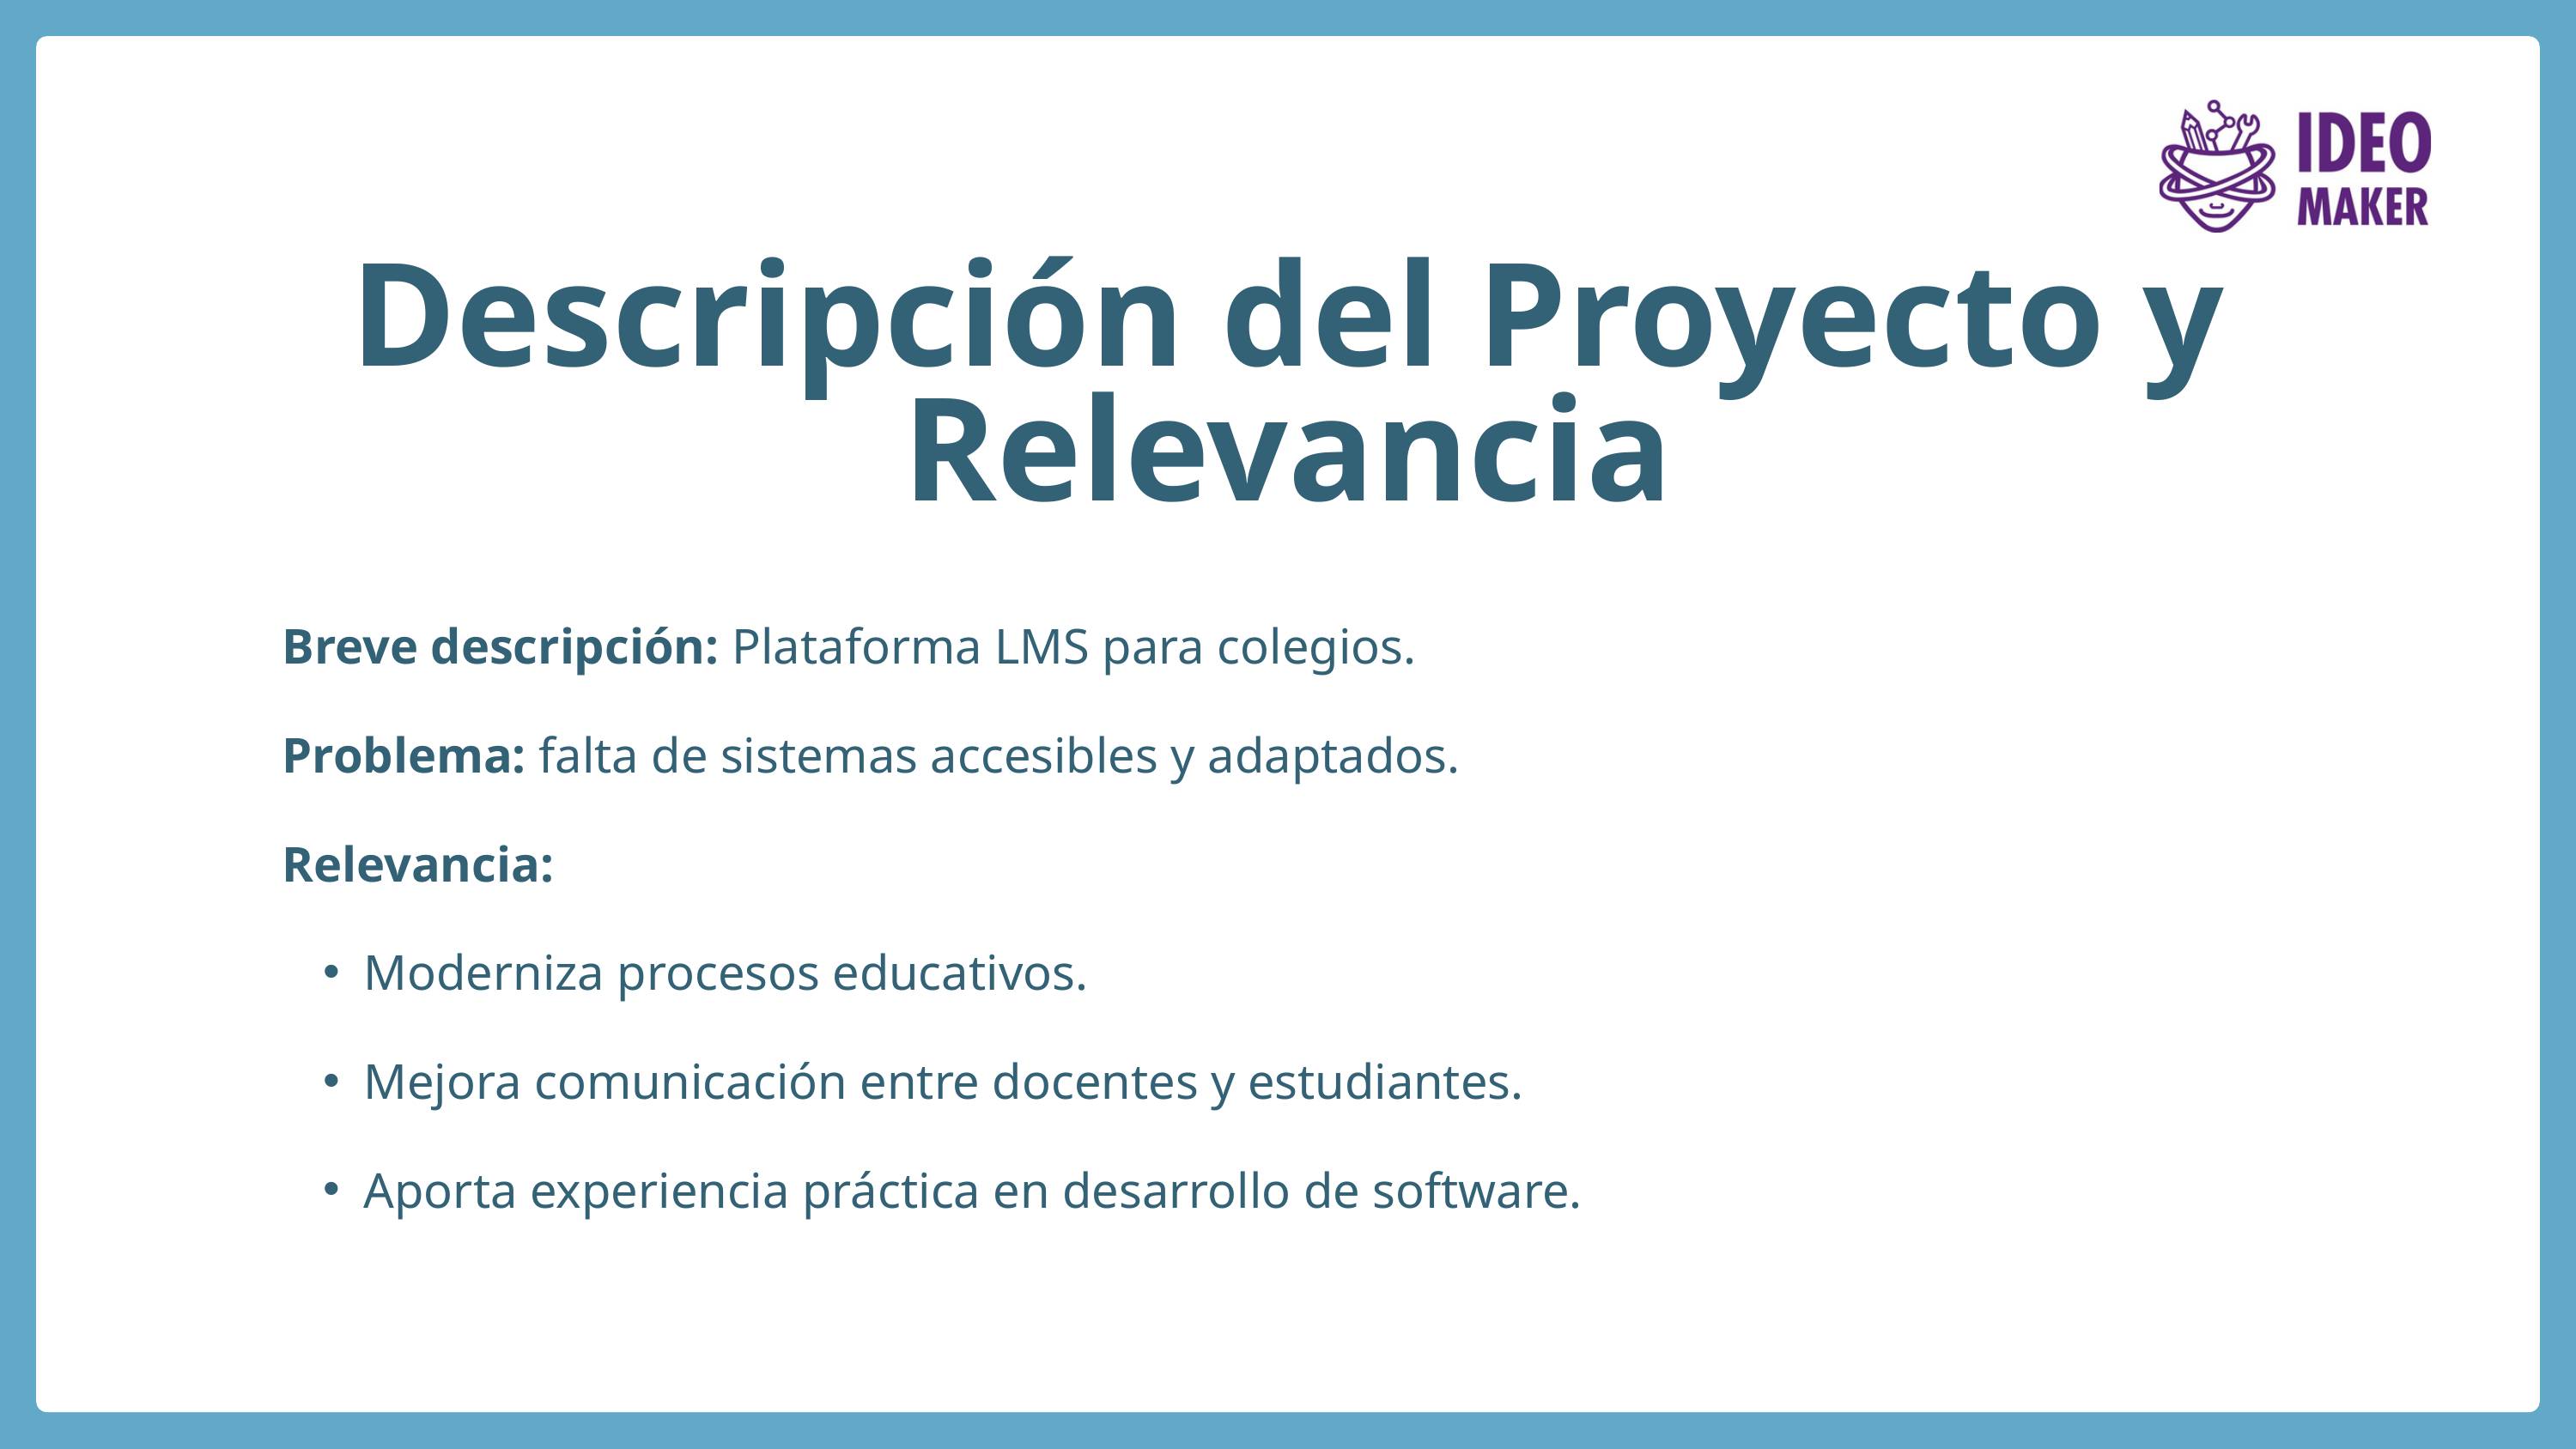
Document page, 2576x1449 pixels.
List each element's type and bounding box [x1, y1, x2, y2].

text_box [35, 35, 2540, 1413]
